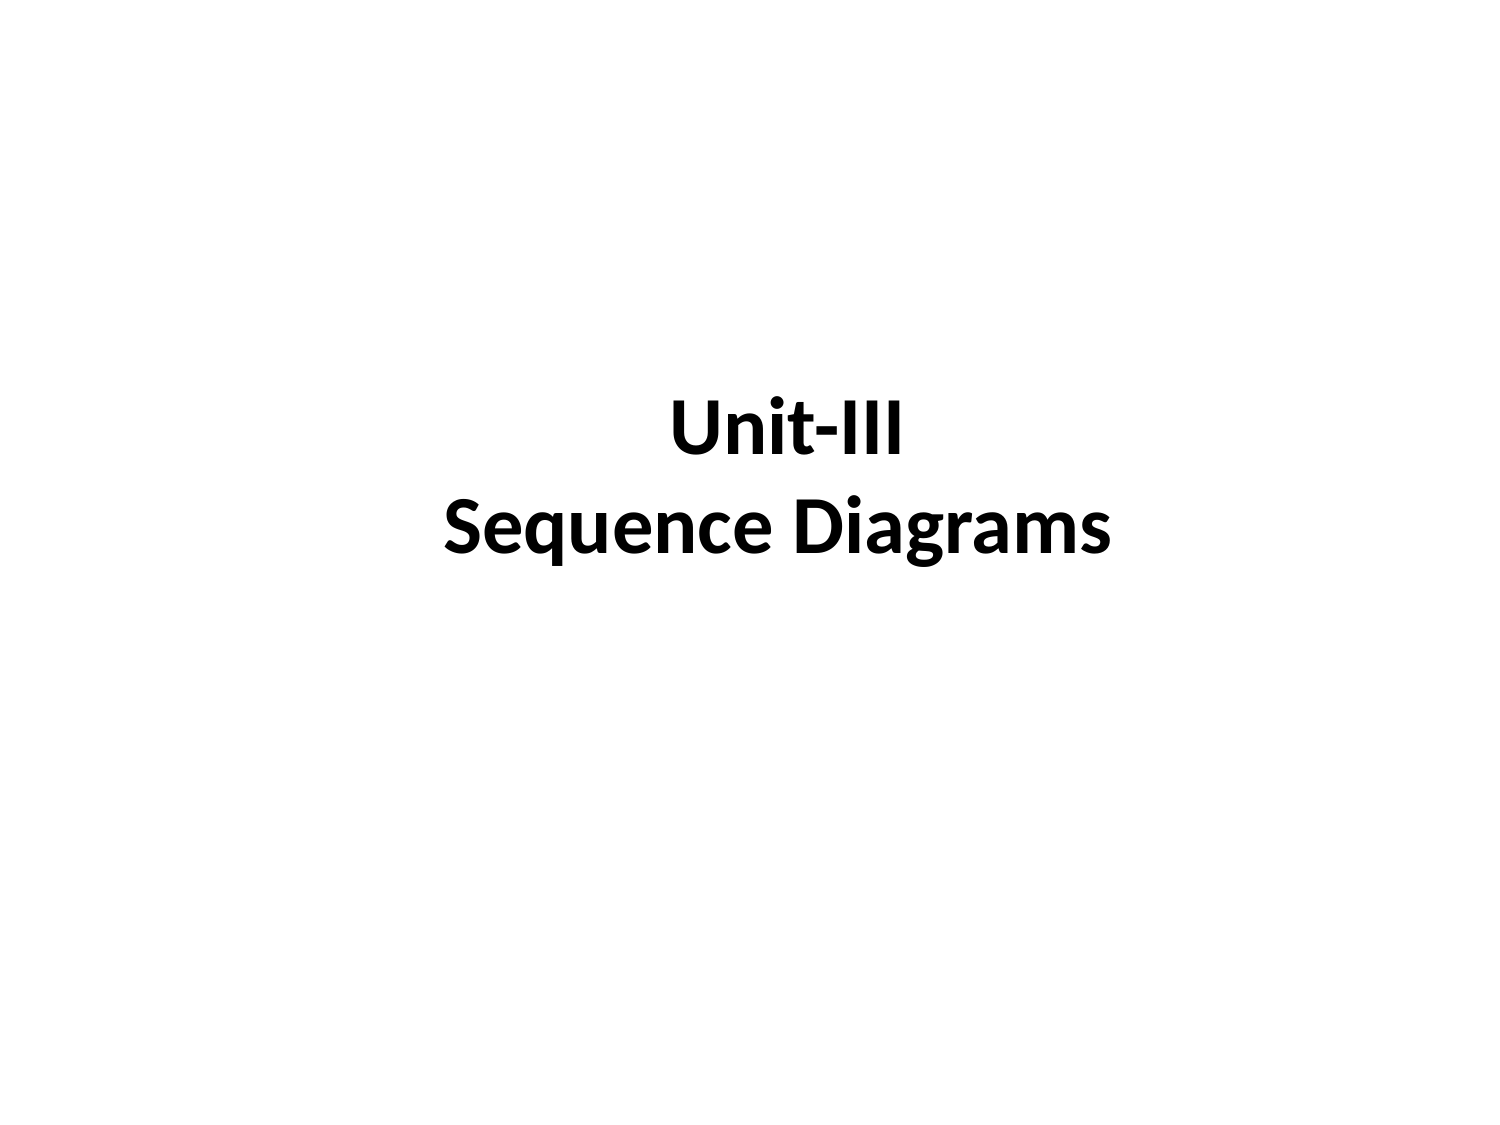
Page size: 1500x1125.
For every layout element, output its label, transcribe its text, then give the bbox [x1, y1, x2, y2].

title Unit-III Sequence Diagrams [150, 387, 1425, 554]
